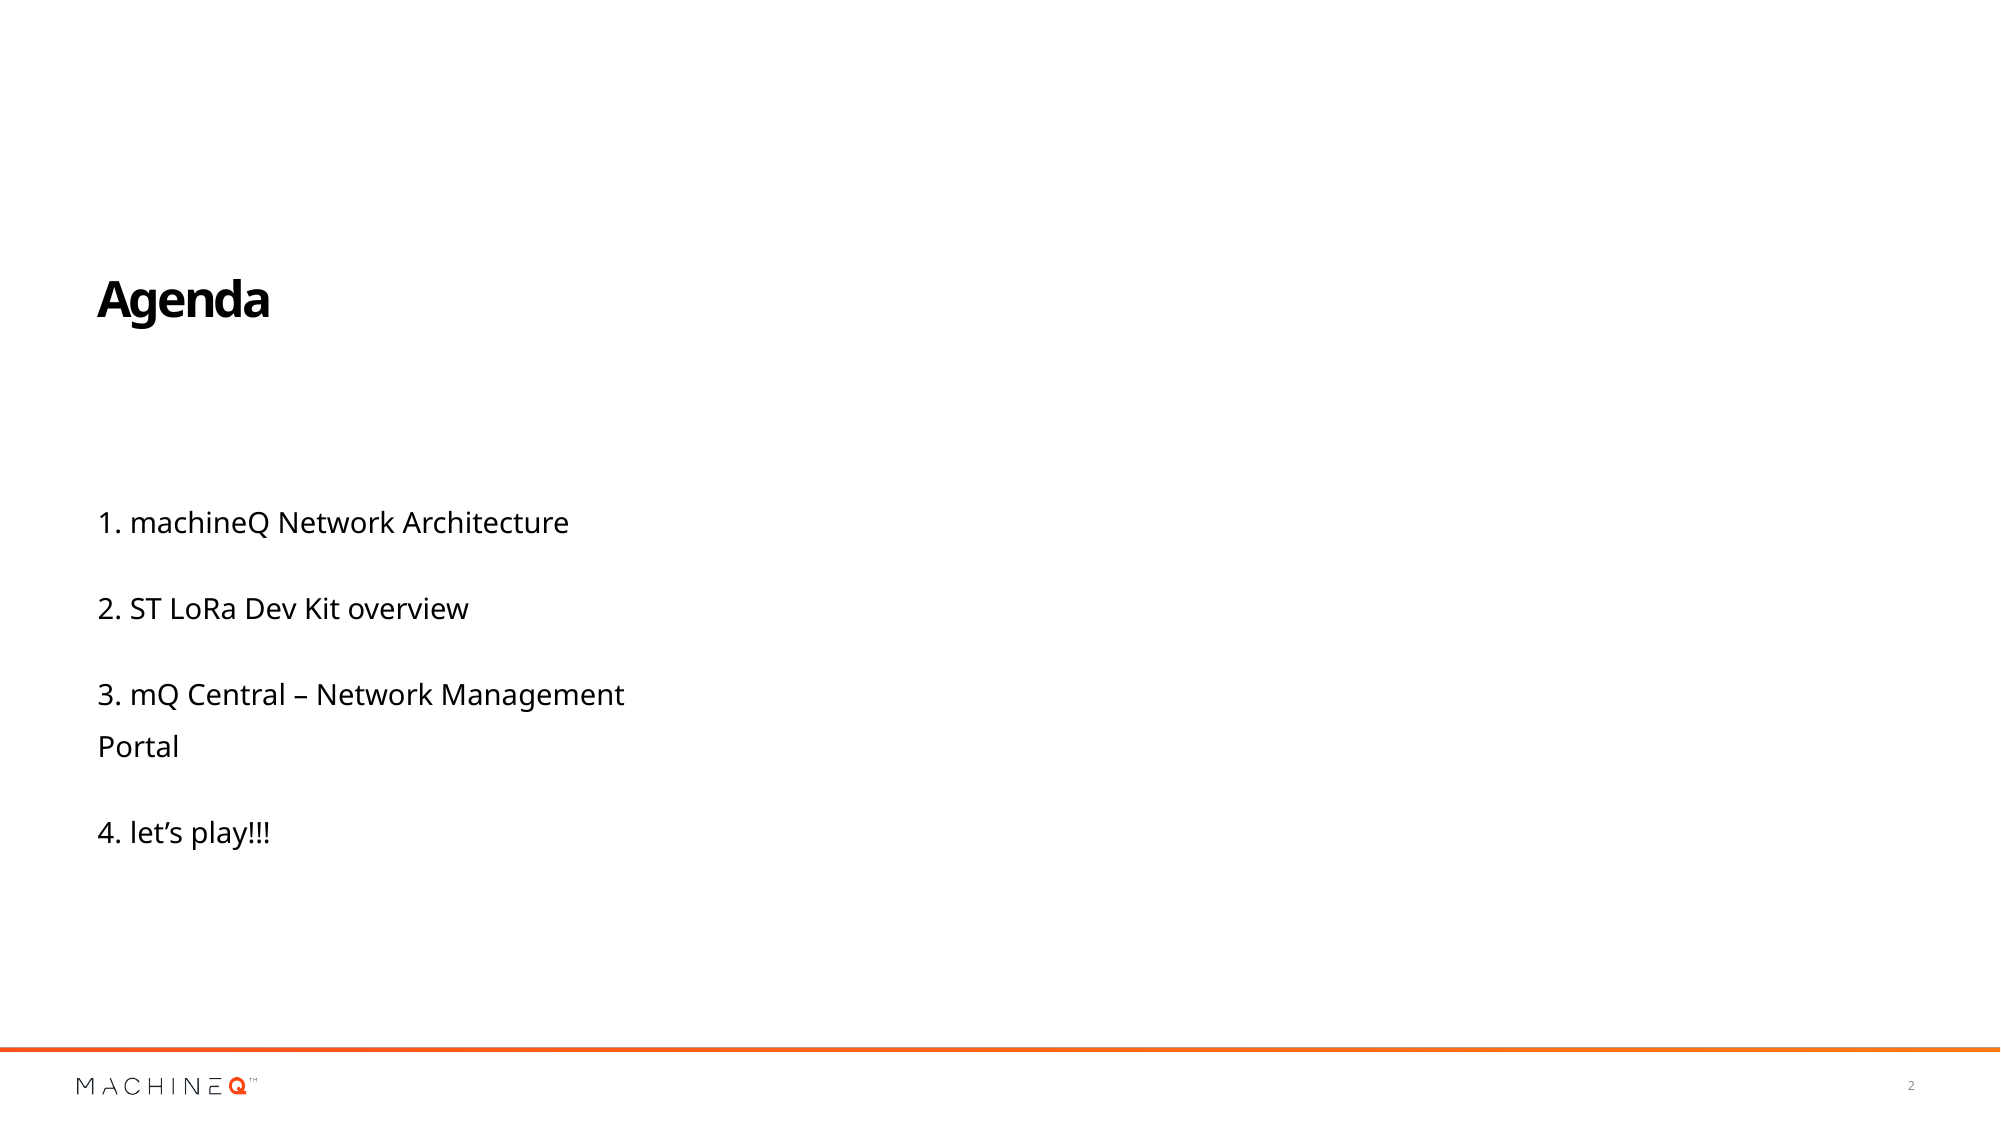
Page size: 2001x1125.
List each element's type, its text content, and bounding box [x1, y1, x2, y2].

slide_number 2 [1900, 1074, 1919, 1099]
text_box Agenda [97, 271, 865, 335]
picture [0, 1046, 2001, 1052]
text_box 1. machineQ Network Architecture 2. ST LoRa Dev Kit overview 3. mQ Central – Network Management Portal 4. let’s play!!! [97, 479, 672, 857]
picture [77, 1077, 257, 1095]
